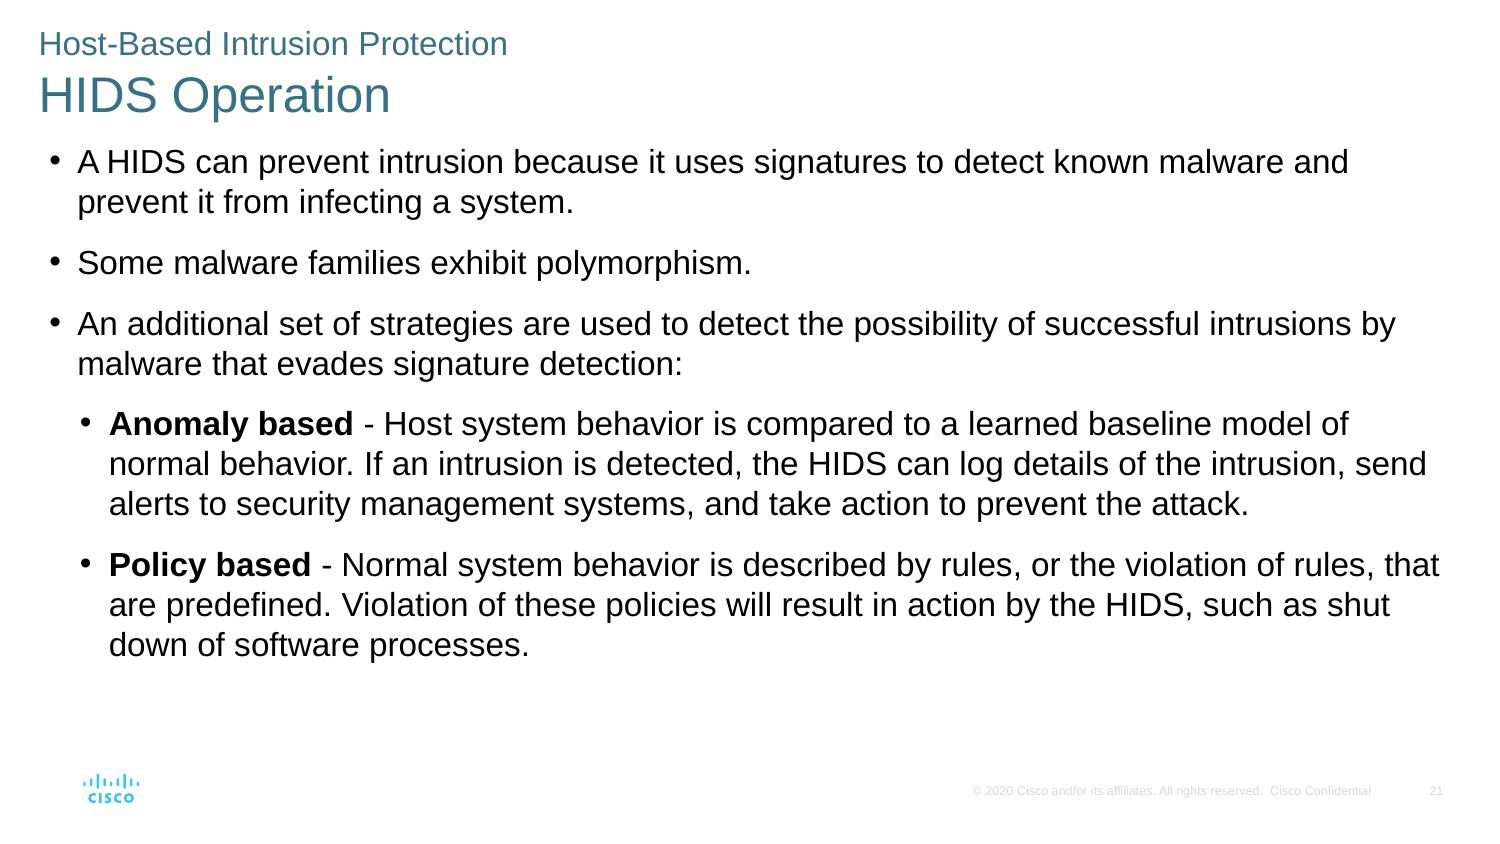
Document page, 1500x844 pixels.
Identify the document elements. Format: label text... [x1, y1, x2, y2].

text_box Host-Based Intrusion Protection HIDS Operation [23, 10, 1500, 135]
list A HIDS can prevent intrusion because it uses signatures to detect known malware and prevent it from infecting a system. Some malware families exhibit polymorphism. An additional set of strategies are used to detect the possibility of successful intrusions by malware that evades signature detection: Anomaly based - Host system behavior is compared to a learned baseline model of normal behavior. If an intrusion is detected, the HIDS can log details of the intrusion, send alerts to security management systems, and take action to prevent the attack. Policy based - Normal system behavior is described by rules, or the violation of rules, that are predefined. Violation of these policies will result in action by the HIDS, such as shut down of software processes. [34, 133, 1487, 784]
